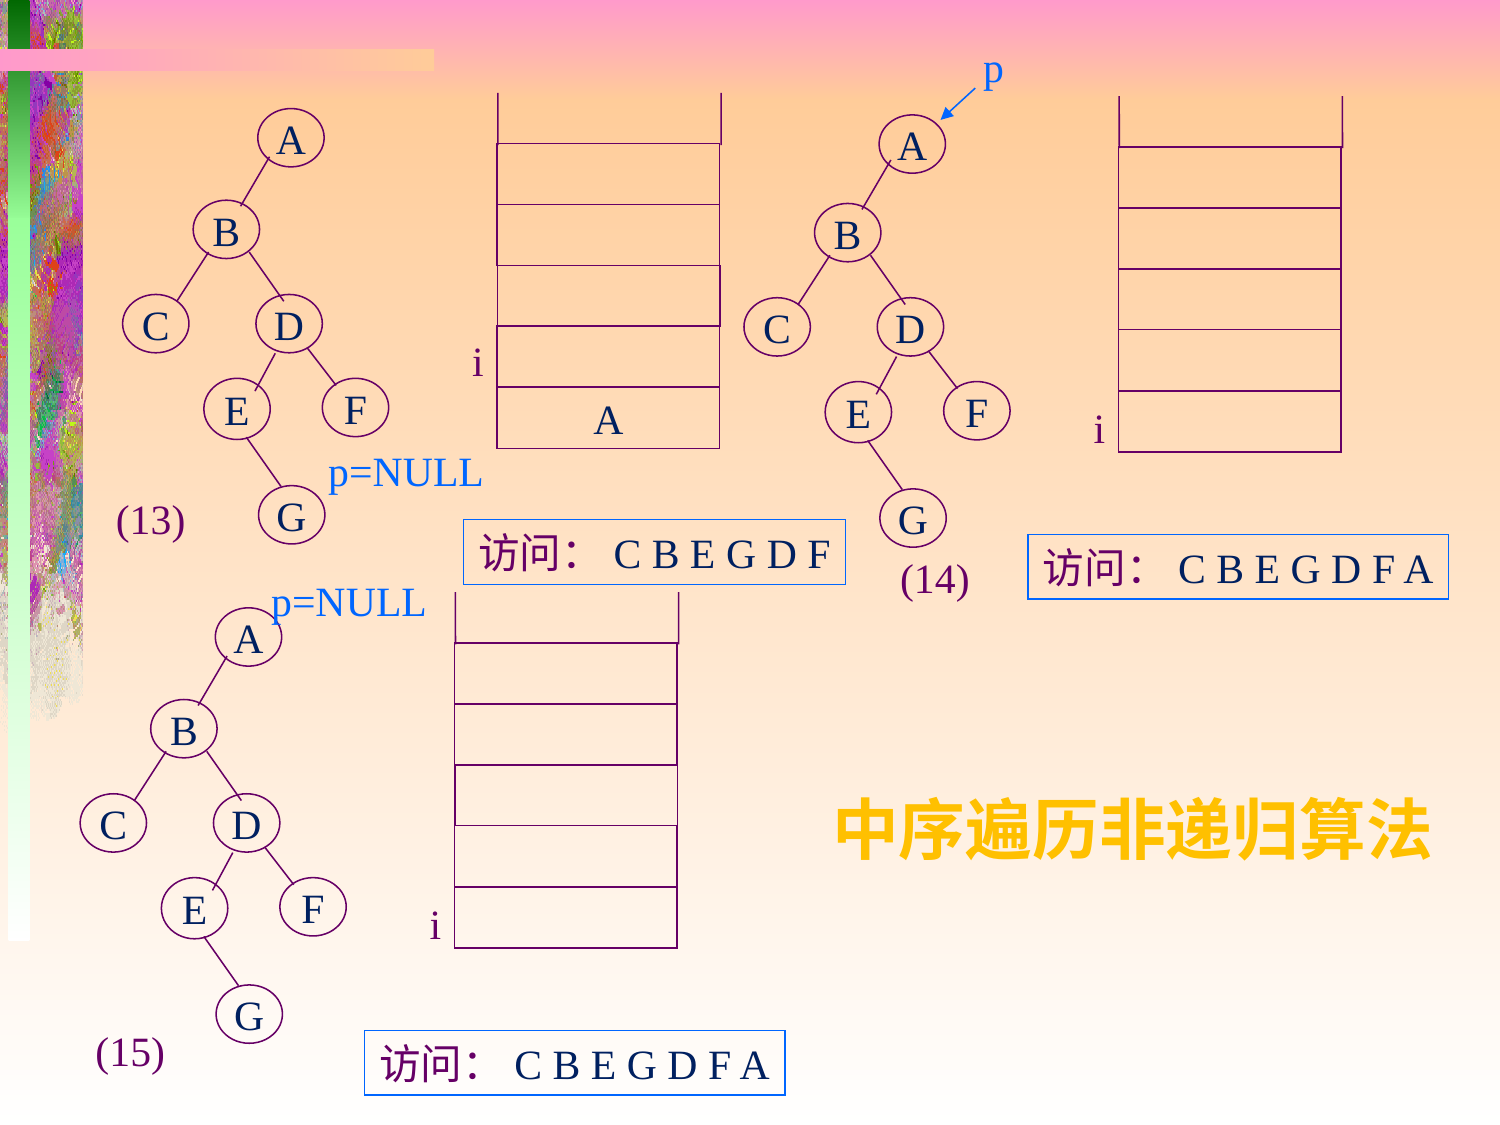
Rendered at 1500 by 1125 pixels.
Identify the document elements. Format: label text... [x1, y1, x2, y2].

picture [0, 0, 9, 50]
picture [29, 0, 83, 50]
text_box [743, 32, 1446, 610]
picture [29, 71, 83, 821]
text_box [79, 566, 782, 1097]
picture [0, 71, 9, 821]
text_box 中序遍历非递归算法 [817, 780, 1448, 875]
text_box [100, 92, 738, 565]
